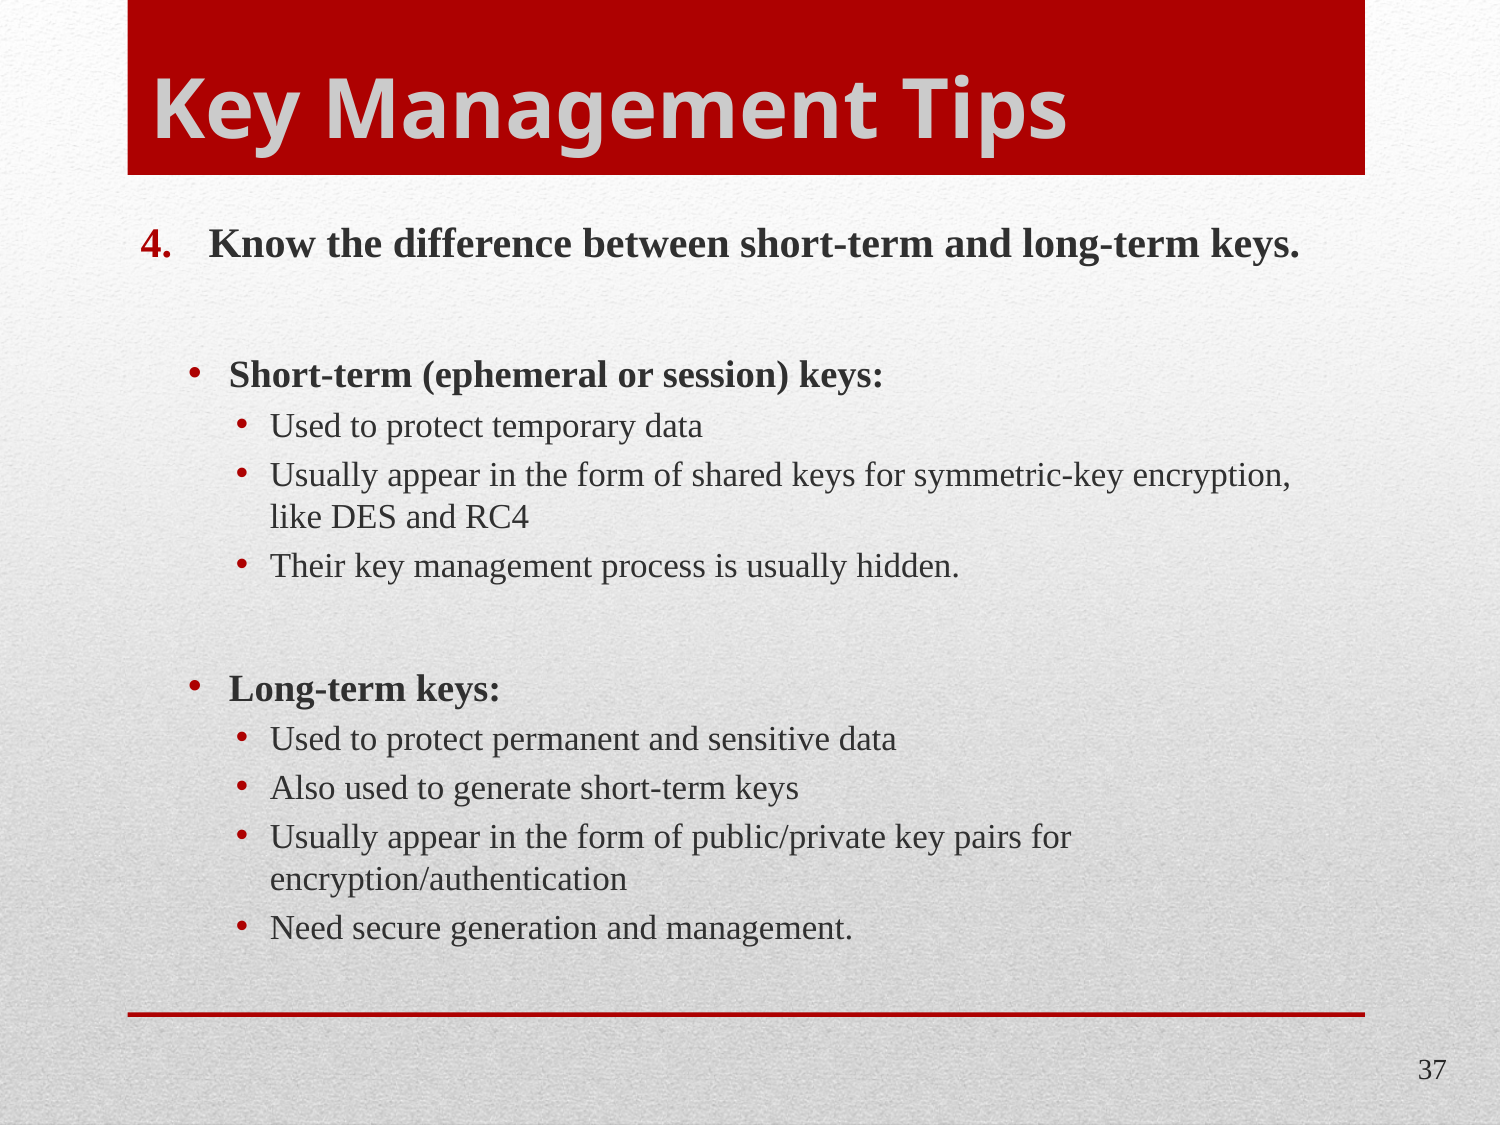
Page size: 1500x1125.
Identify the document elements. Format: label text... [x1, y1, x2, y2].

slide_number 37 [1337, 1037, 1463, 1098]
title Key Management Tips [135, 0, 1248, 163]
list Know the difference between short-term and long-term keys. Short-term (ephemeral or session) keys: Used to protect temporary data Usually appear in the form of shared keys for symmetric-key encryption, like DES and RC4 Their key management process is usually hidden. Long-term keys: Used to protect permanent and sensitive data Also used to generate short-term keys Usually appear in the form of public/private key pairs for encryption/authentication Need secure generation and management. [125, 200, 1363, 963]
